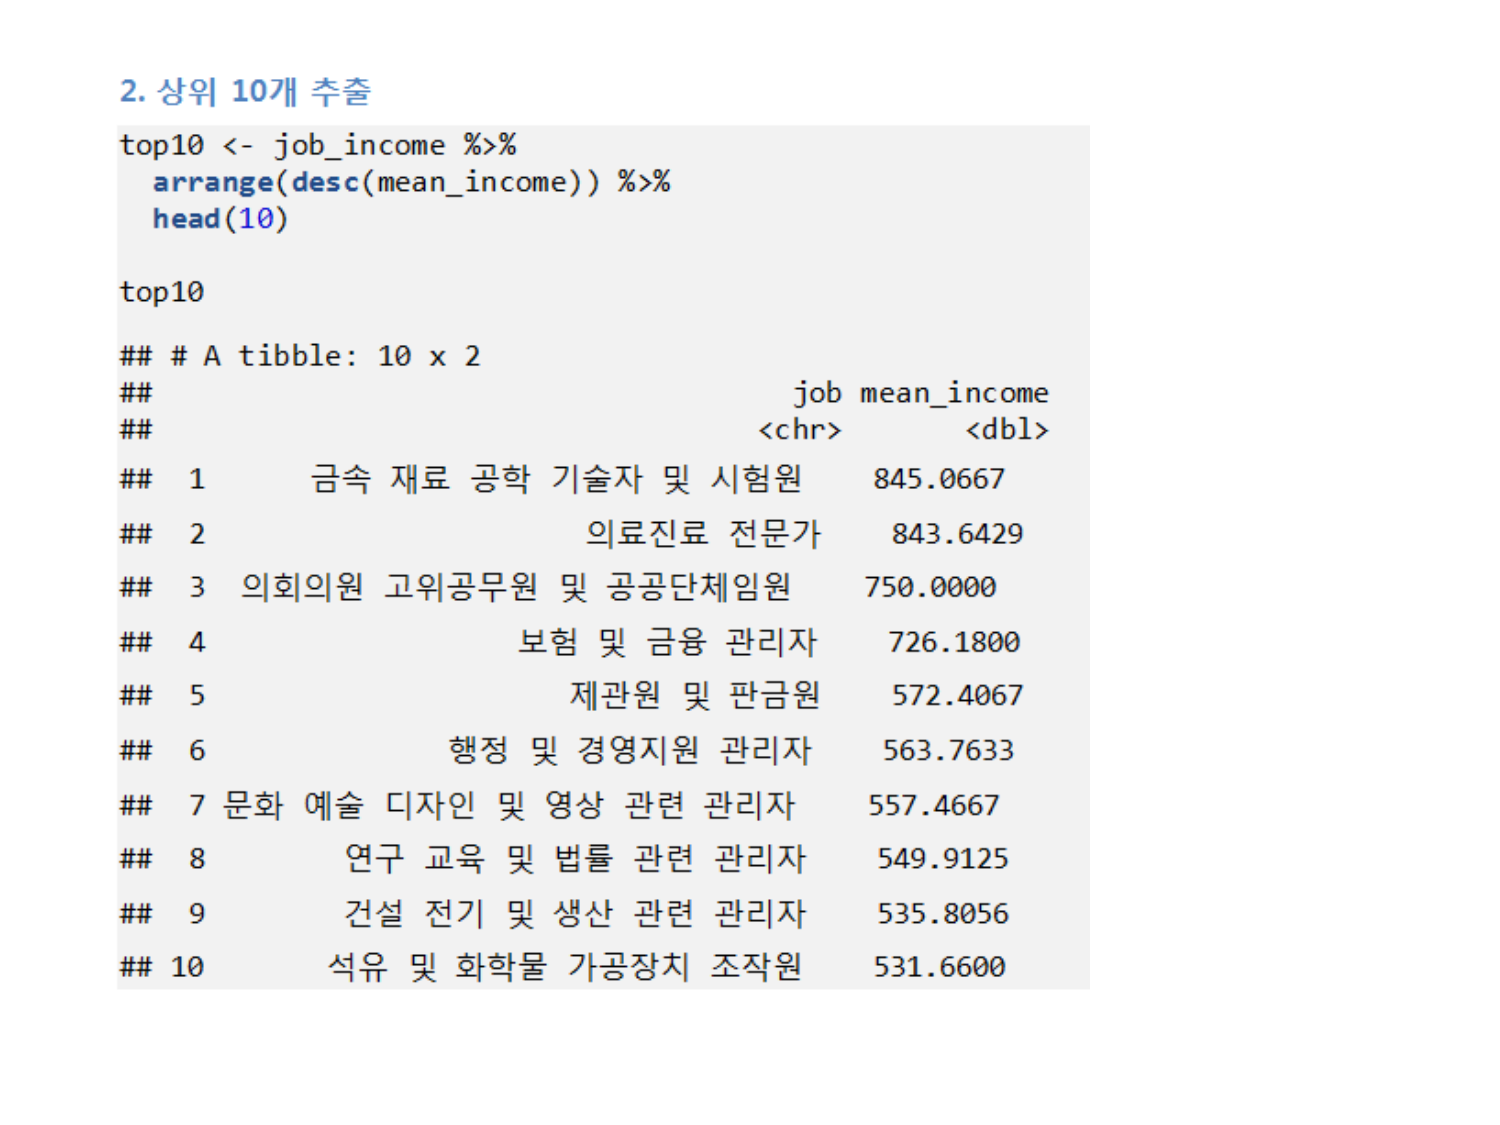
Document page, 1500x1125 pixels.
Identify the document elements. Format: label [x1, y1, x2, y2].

picture [92, 67, 1090, 1010]
